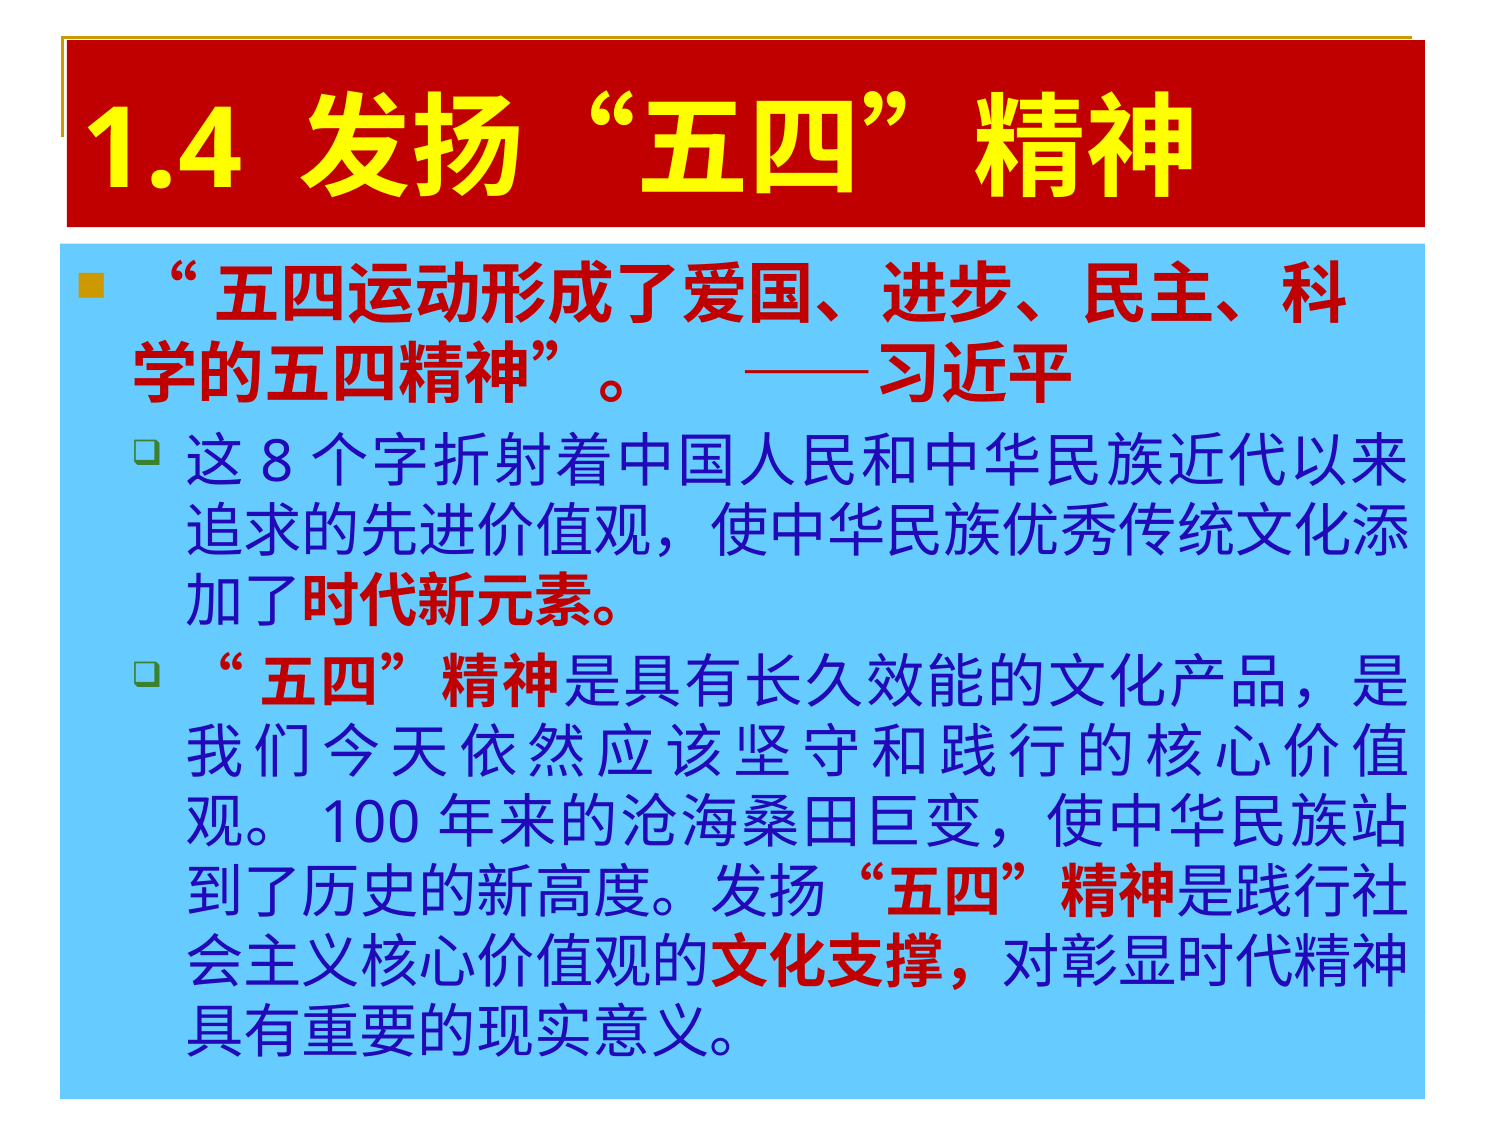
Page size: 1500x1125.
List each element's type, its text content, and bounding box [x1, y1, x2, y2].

title 1.4 发扬“五四”精神 [66, 39, 1426, 228]
slide_number [74, 1023, 426, 1100]
slide_number [1074, 1023, 1426, 1100]
list “五四运动形成了爱国、进步、民主、科学的五四精神”。 ——习近平 这8个字折射着中国人民和中华民族近代以来追求的先进价值观，使中华民族优秀传统文化添加了时代新元素。 “五四”精神是具有长久效能的文化产品，是我们今天依然应该坚守和践行的核心价值观。100年来的沧海桑田巨变，使中华民族站到了历史的新高度。发扬“五四”精神是践行社会主义核心价值观的文化支撑，对彰显时代精神具有重要的现实意义。 [59, 243, 1426, 1100]
